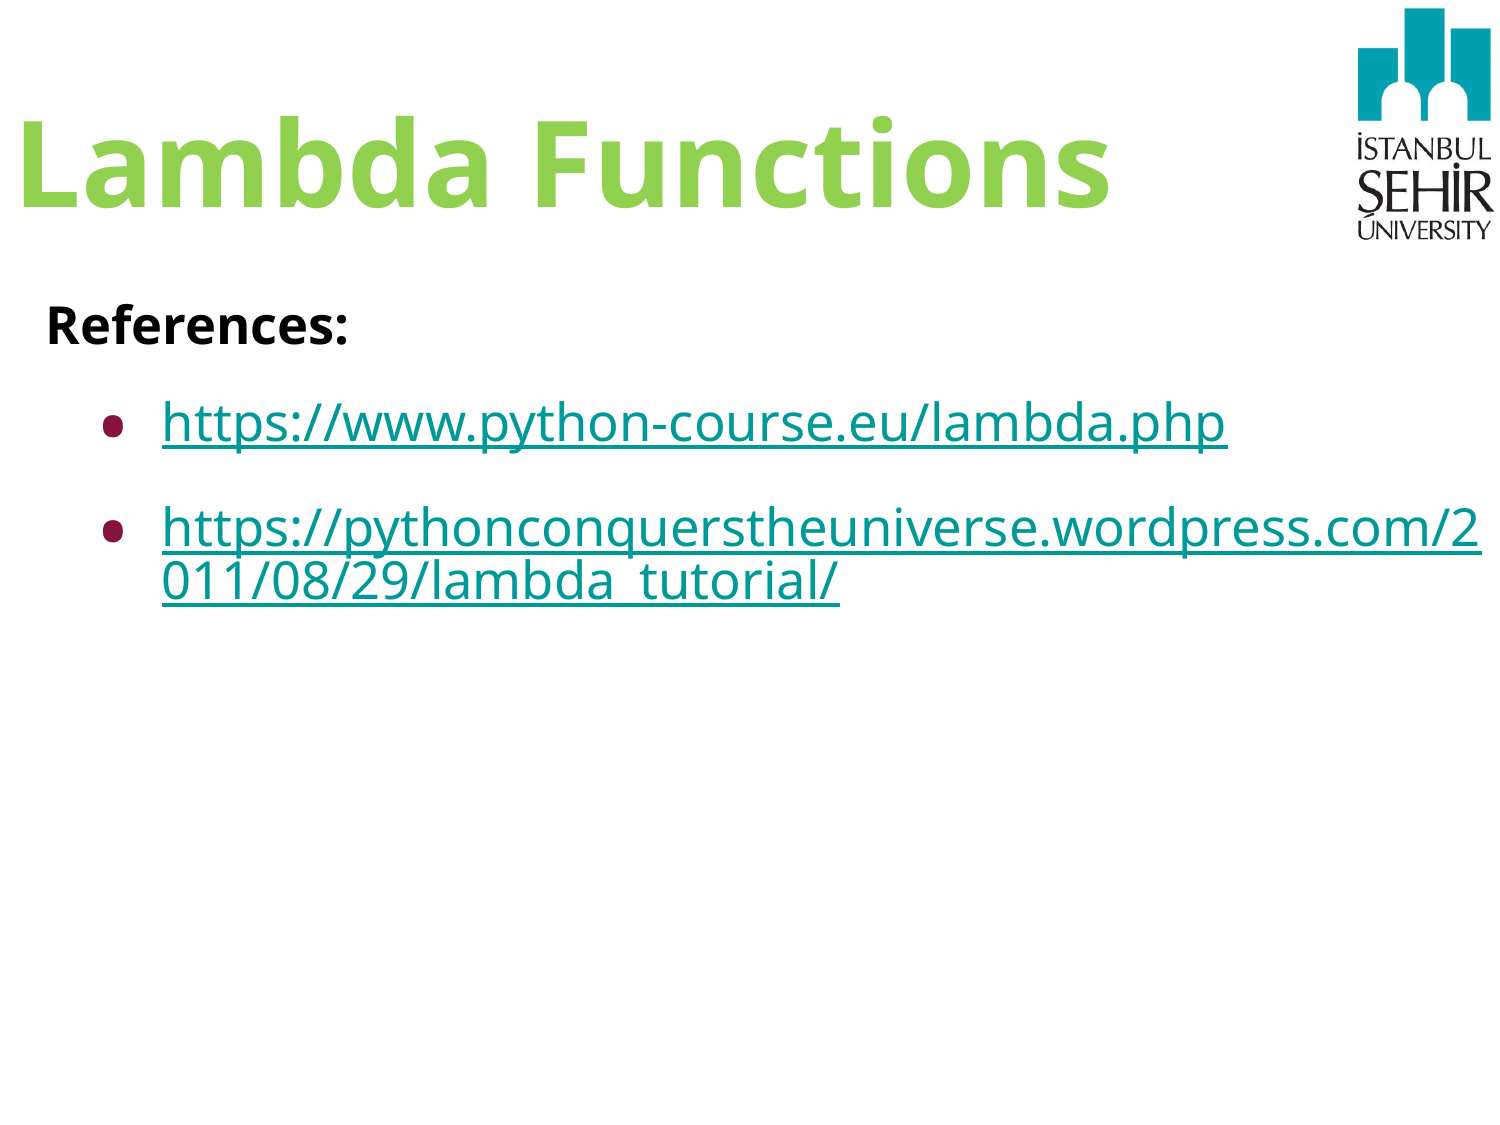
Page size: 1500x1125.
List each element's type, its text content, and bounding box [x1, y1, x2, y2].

title Lambda Functions [7, 7, 1497, 286]
picture [1342, 0, 1500, 257]
list References: https://www.python-course.eu/lambda.php https://pythonconquerstheuniverse.wordpress.com/2011/08/29/lambda_tutorial/ [7, 286, 1497, 1089]
